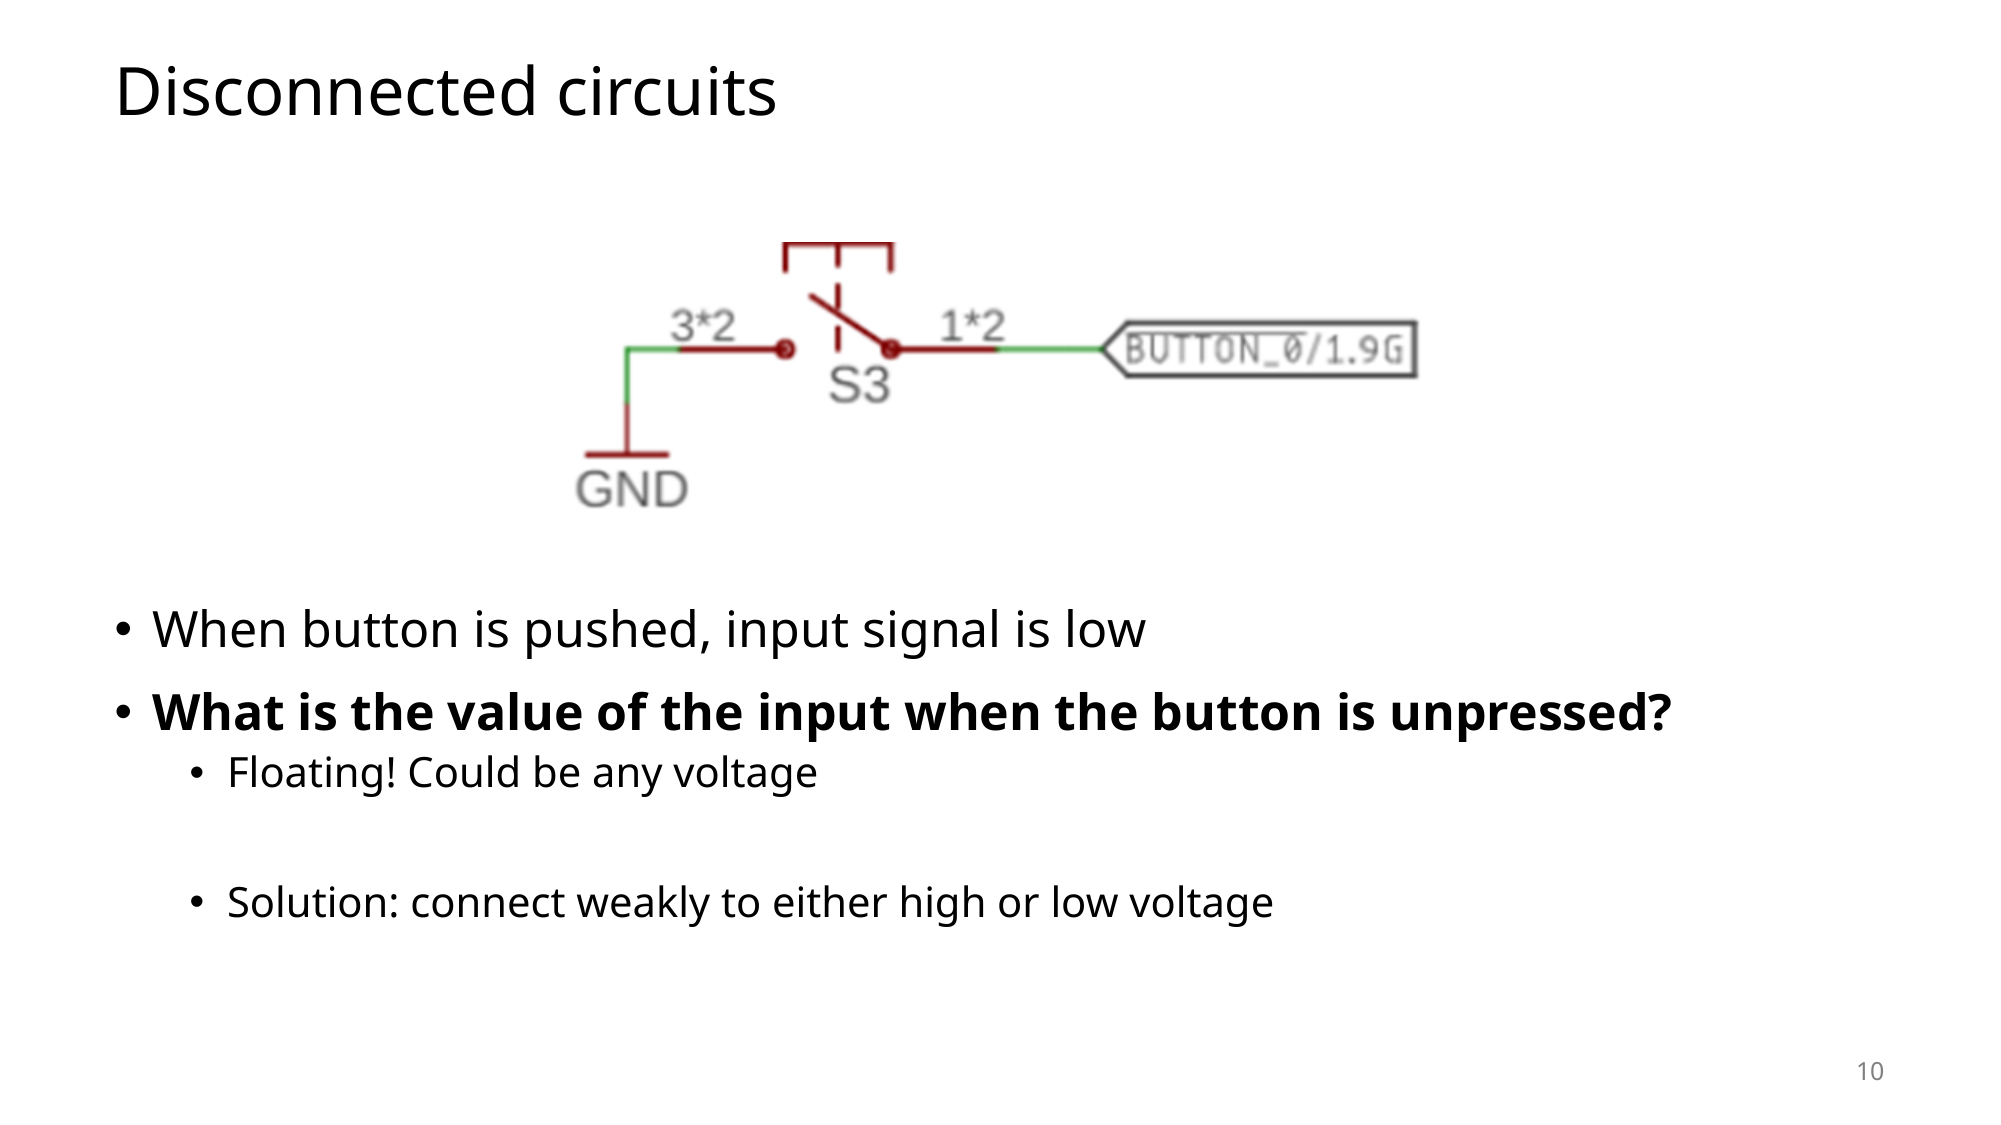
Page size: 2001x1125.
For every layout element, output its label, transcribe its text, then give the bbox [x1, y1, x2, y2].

list When button is pushed, input signal is low What is the value of the input when the button is unpressed? Floating! Could be any voltage Solution: connect weakly to either high or low voltage [99, 596, 1900, 1013]
picture [562, 242, 1438, 529]
slide_number 10 [1749, 1042, 1900, 1103]
title Disconnected circuits [99, 37, 1900, 150]
